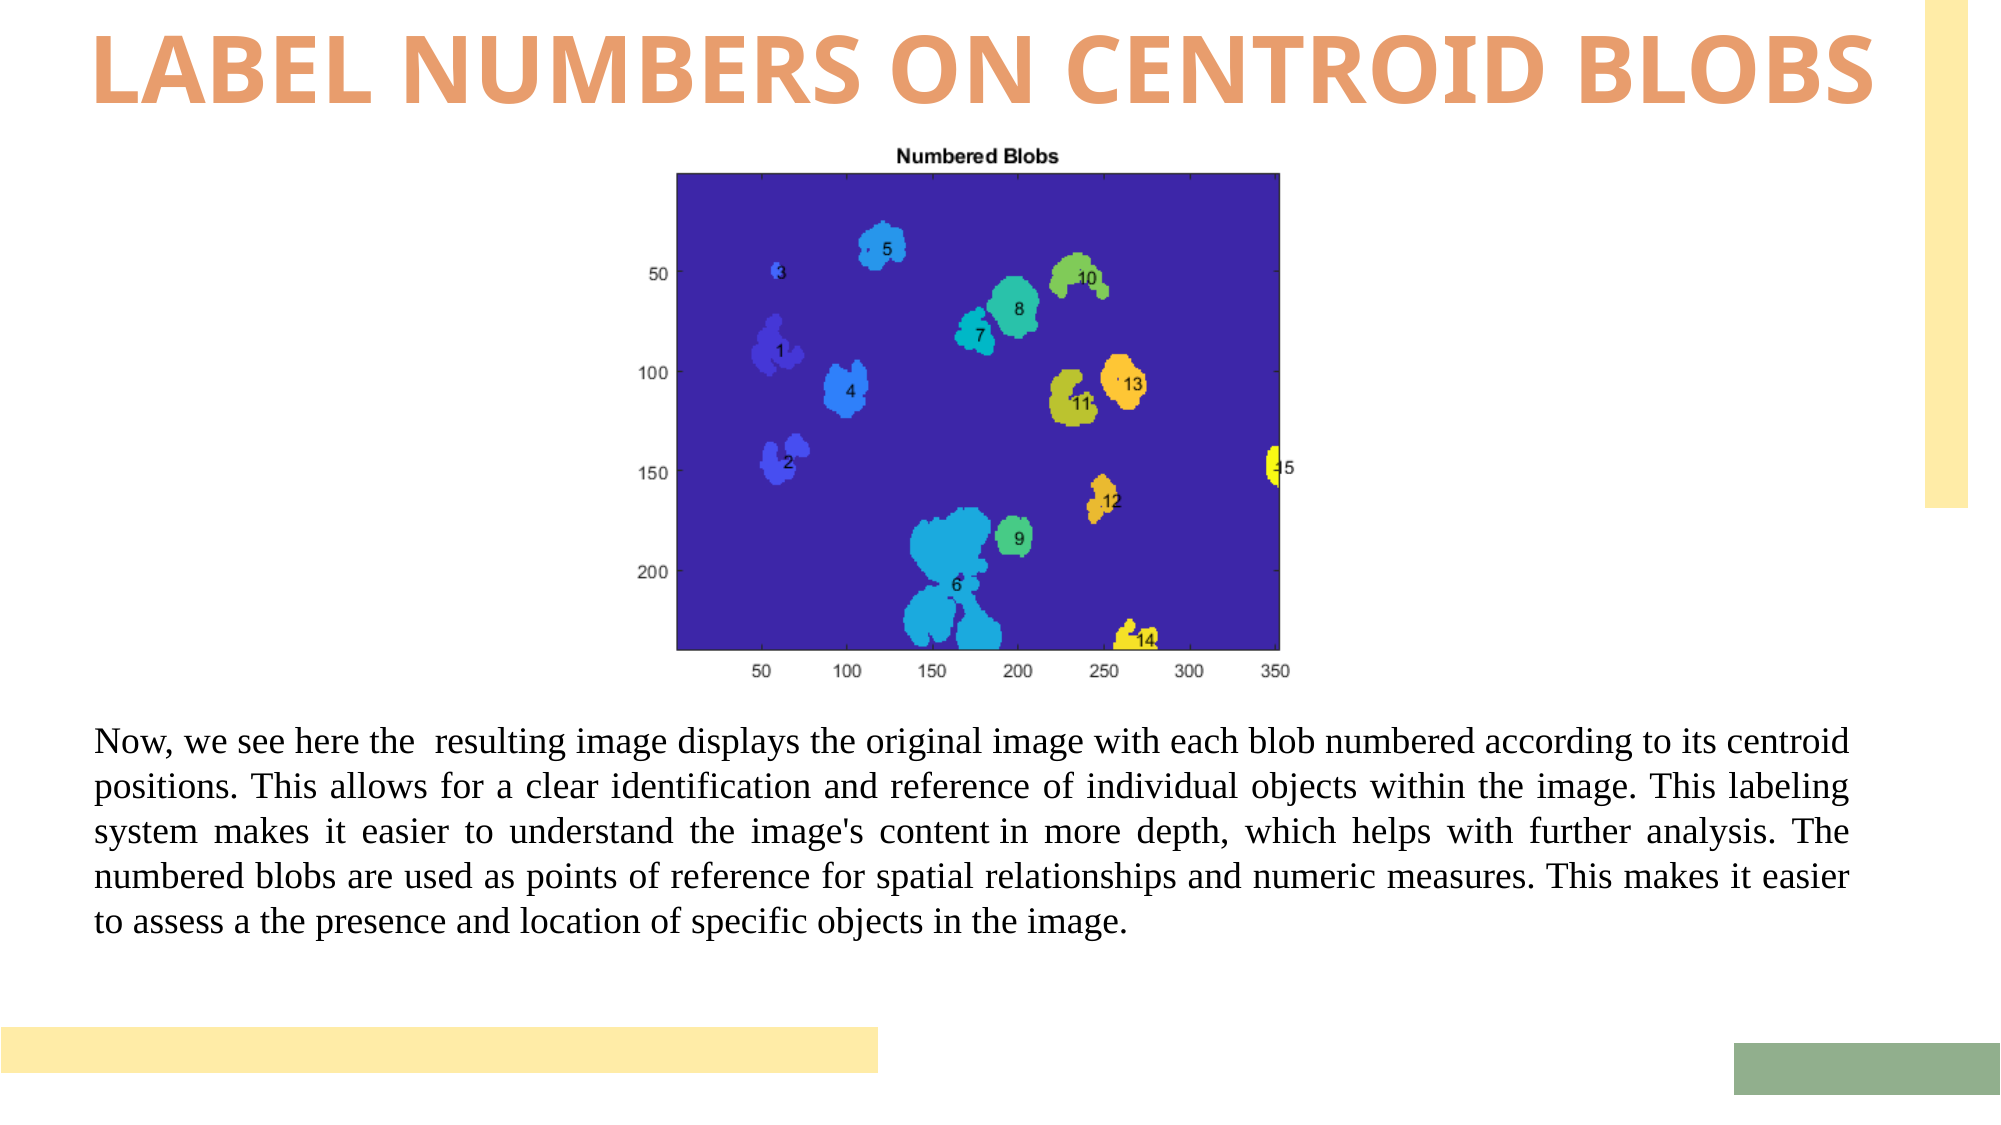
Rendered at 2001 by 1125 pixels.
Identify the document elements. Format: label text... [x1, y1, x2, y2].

picture [633, 123, 1314, 694]
text_box [1, 1027, 878, 1073]
text_box [1925, 133, 1968, 508]
text_box LABEL NUMBERS ON CENTROID BLOBS [0, 0, 2000, 133]
text_box [1734, 1043, 2000, 1095]
text_box Now, we see here the resulting image displays the original image with each blob numbered according to its centroid positions. This allows for a clear identification and reference of individual objects within the image. This labeling system makes it easier to understand the image's content in more depth, which helps with further analysis. The numbered blobs are used as points of reference for spatial relationships and numeric measures. This makes it easier to assess a the presence and location of specific objects in the image. [78, 627, 1869, 1029]
